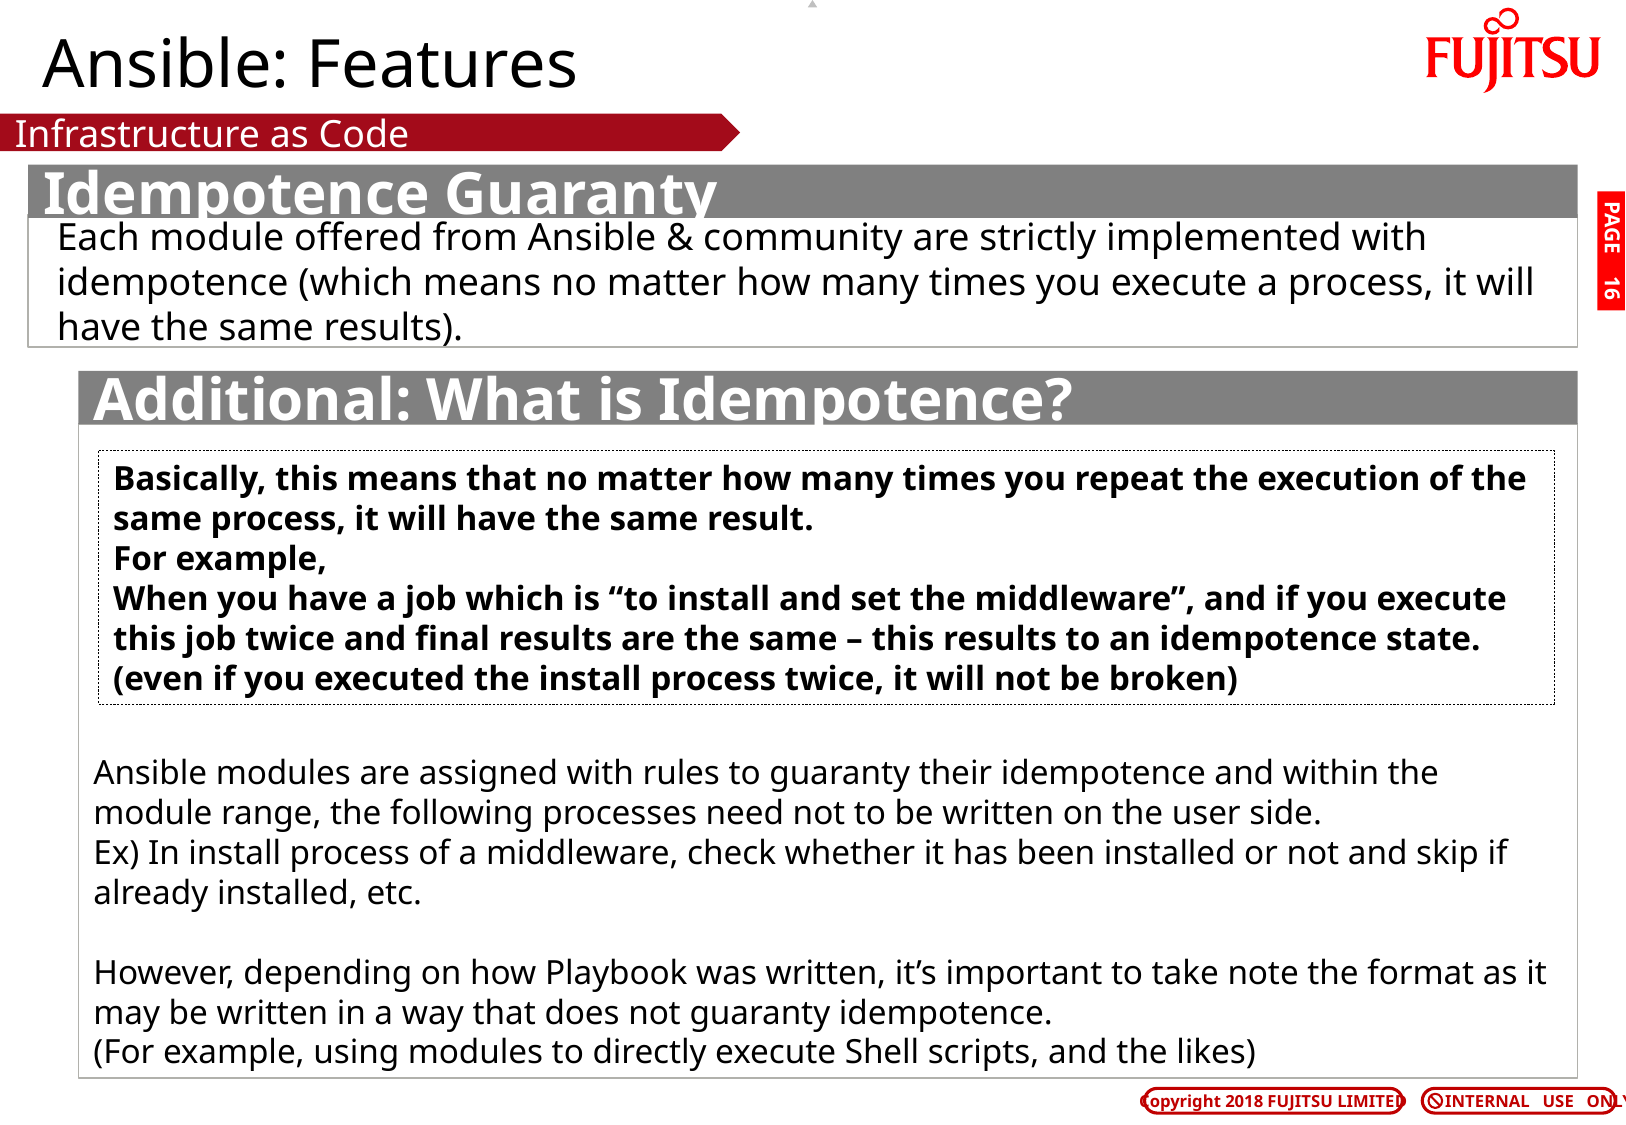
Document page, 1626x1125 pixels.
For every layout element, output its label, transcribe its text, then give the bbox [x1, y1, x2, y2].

text_box Basically, this means that no matter how many times you repeat the execution of the same process, it will have the same result. For example, When you have a job which is “to install and set the middleware”, and if you execute this job twice and final results are the same – this results to an idempotence state. (even if you executed the install process twice, it will not be broken) [98, 449, 1554, 705]
title Ansible: Features [28, 28, 1404, 93]
text_box Infrastructure as Code [0, 111, 743, 154]
text_box Each module offered from Ansible & community are strictly implemented with idempotence (which means no matter how many times you execute a process, it will have the same results). [28, 218, 1578, 347]
slide_number PAGE 15 [1597, 191, 1625, 311]
text_box Additional: What is Idempotence? [78, 370, 1578, 425]
text_box Ansible modules are assigned with rules to guaranty their idempotence and within the module range, the following processes need not to be written on the user side. Ex) In install process of a middleware, check whether it has been installed or not and skip if already installed, etc. However, depending on how Playbook was written, it’s important to take note the format as it may be written in a way that does not guaranty idempotence. (For example, using modules to directly execute Shell scripts, and the likes) [78, 425, 1578, 1079]
text_box Idempotence Guaranty [28, 164, 1578, 218]
